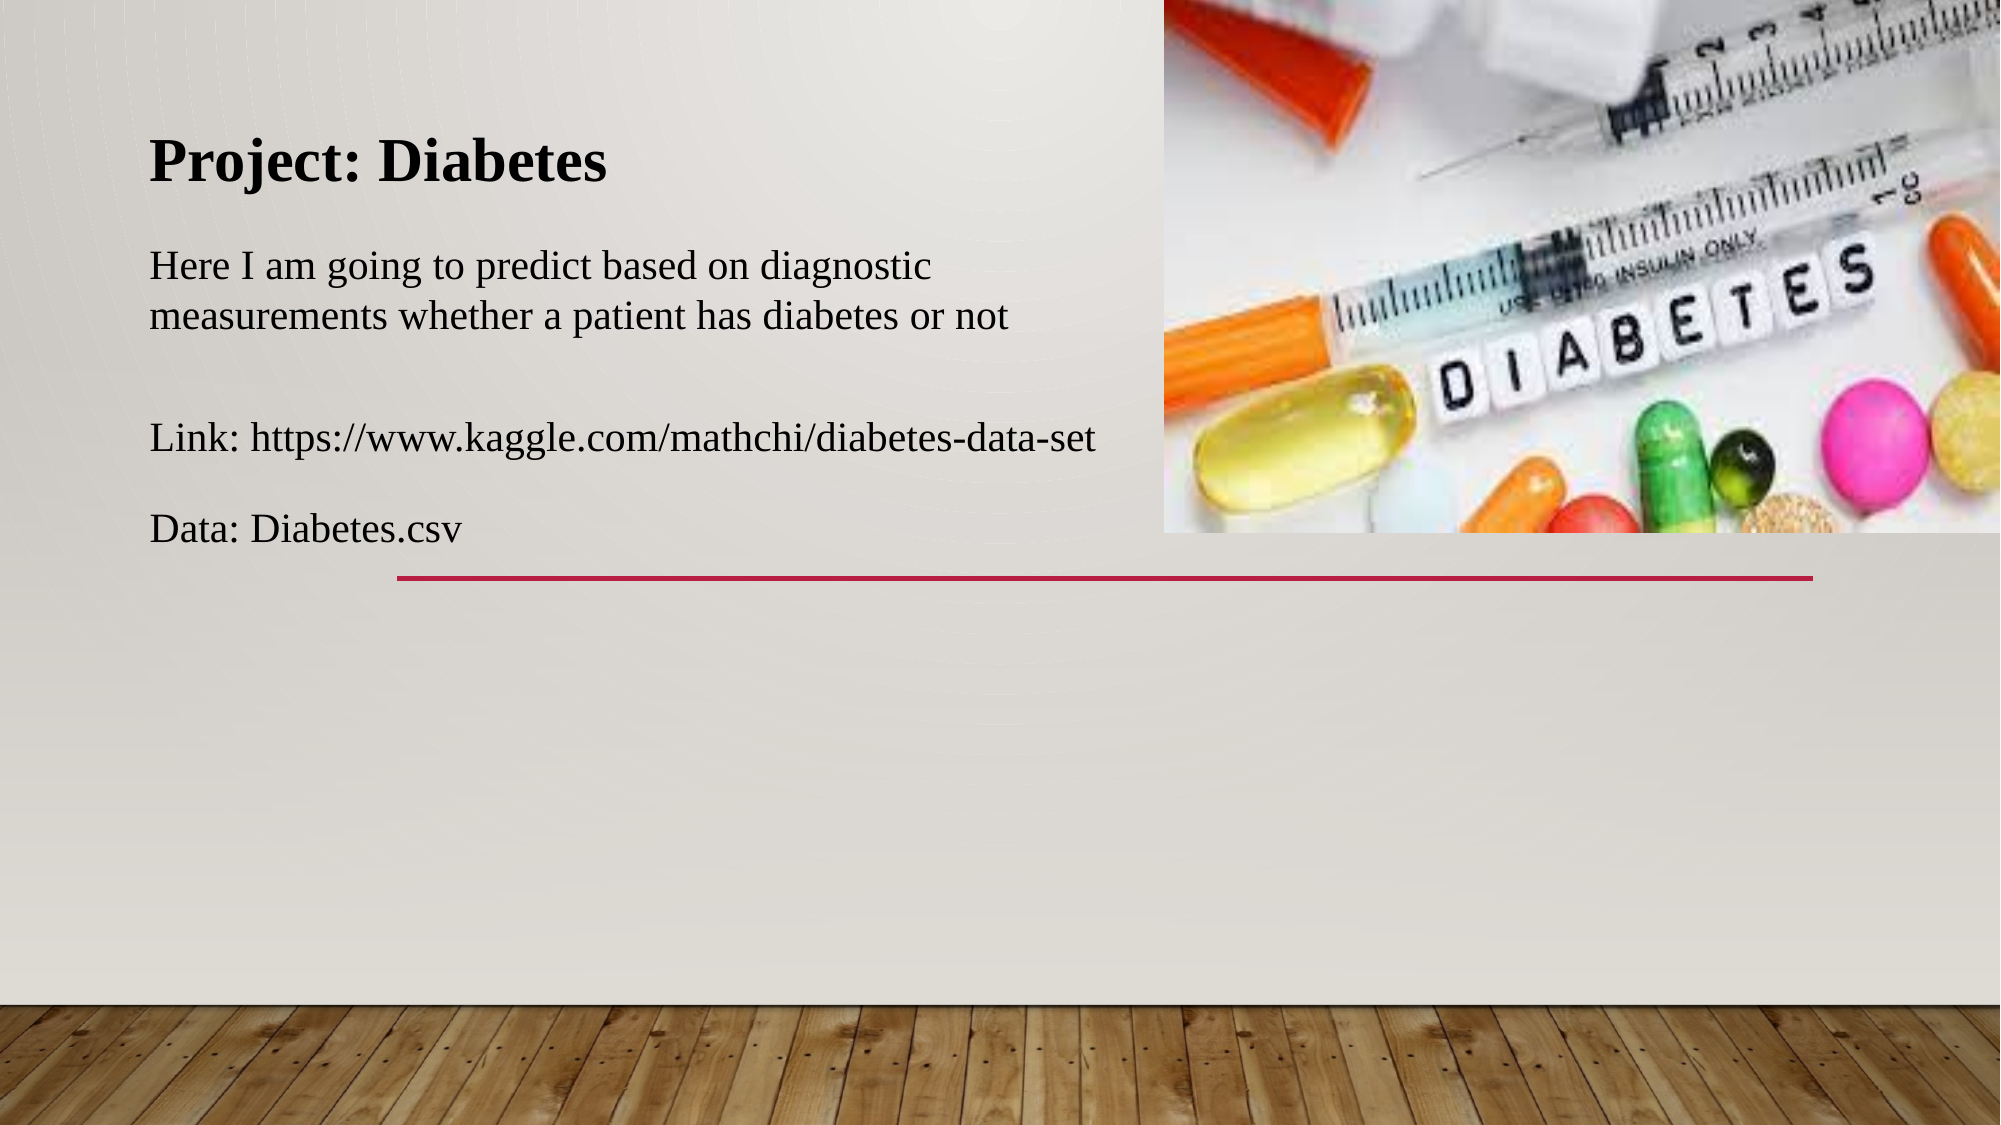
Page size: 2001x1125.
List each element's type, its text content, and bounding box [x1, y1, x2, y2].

picture [1163, 0, 2000, 533]
picture [0, 1005, 2000, 1125]
text_box Data: Diabetes.csv [134, 493, 657, 559]
text_box Project: Diabetes [134, 111, 796, 202]
text_box Here I am going to predict based on diagnostic measurements whether a patient has diabetes or not [134, 230, 1035, 346]
text_box Link: https://www.kaggle.com/mathchi/diabetes-data-set [134, 402, 1163, 468]
